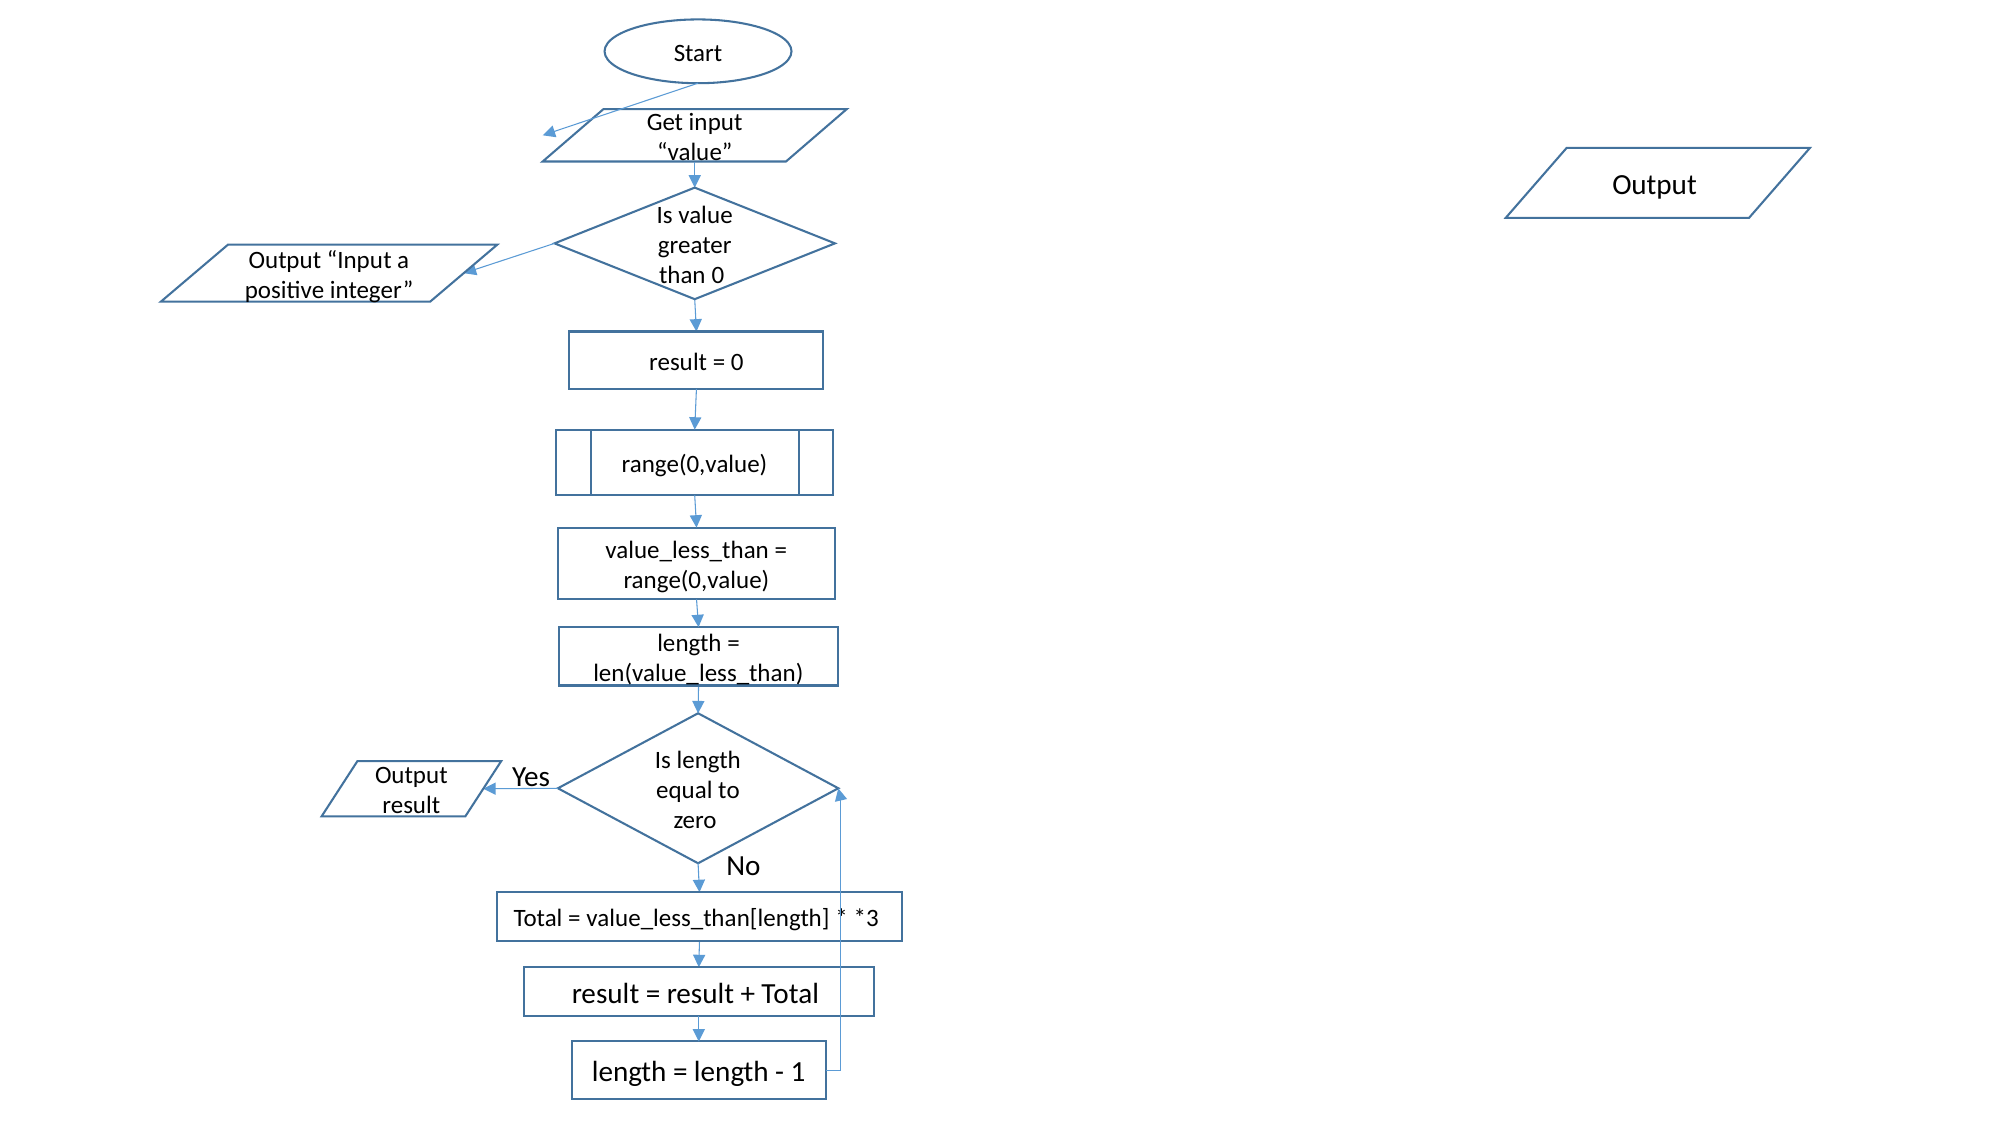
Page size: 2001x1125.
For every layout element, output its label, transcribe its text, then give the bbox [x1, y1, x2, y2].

text_box result = result + Total [841, 966, 875, 1017]
text_box Is value greater than 0 [555, 186, 838, 300]
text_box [463, 243, 555, 274]
text_box result = result + Total [523, 966, 825, 1017]
text_box range(0,value) [555, 429, 834, 496]
text_box Total = value_less_than[length] * *3 [496, 891, 825, 942]
text_box result = 0 [568, 330, 824, 390]
text_box Output “Input a positive integer” [157, 243, 465, 303]
text_box Is length equal to zero [577, 712, 841, 864]
text_box value_less_than = range(0,value) [557, 527, 836, 600]
text_box Get input “value” [539, 108, 850, 163]
text_box No [711, 838, 792, 889]
text_box Yes [497, 750, 578, 800]
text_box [694, 83, 699, 110]
text_box Output result [319, 760, 504, 818]
text_box length = len(value_less_than) [558, 626, 839, 687]
text_box Start [603, 18, 793, 85]
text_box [825, 788, 839, 1071]
text_box length = length - 1 [571, 1040, 827, 1100]
text_box Output [1503, 146, 1813, 219]
text_box Total = value_less_than[length] * *3 [841, 891, 903, 942]
